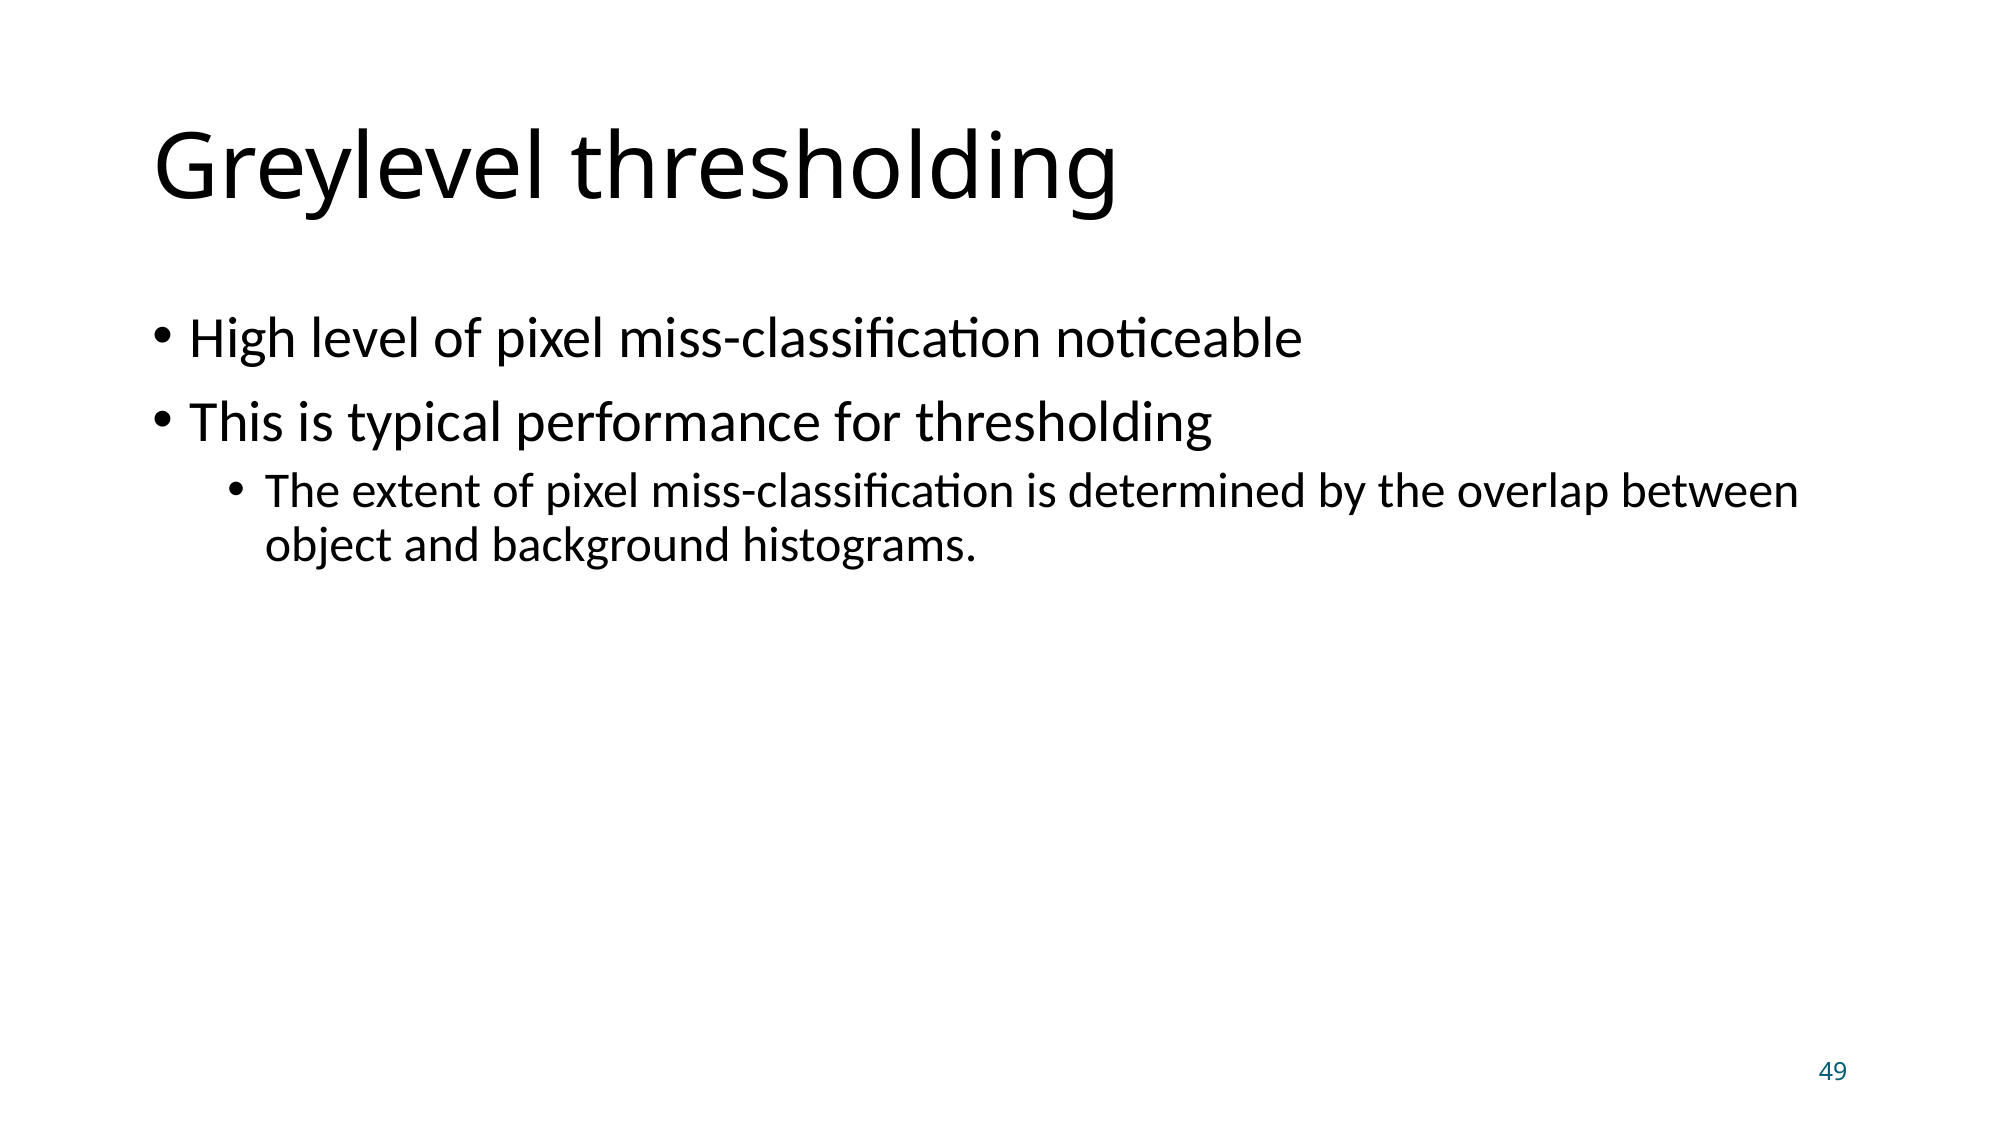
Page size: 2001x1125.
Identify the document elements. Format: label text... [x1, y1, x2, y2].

title Greylevel thresholding [137, 59, 1863, 278]
list High level of pixel miss-classification noticeable This is typical performance for thresholding The extent of pixel miss-classification is determined by the overlap between object and background histograms. [137, 299, 1863, 1014]
slide_number 49 [1412, 1042, 1863, 1103]
